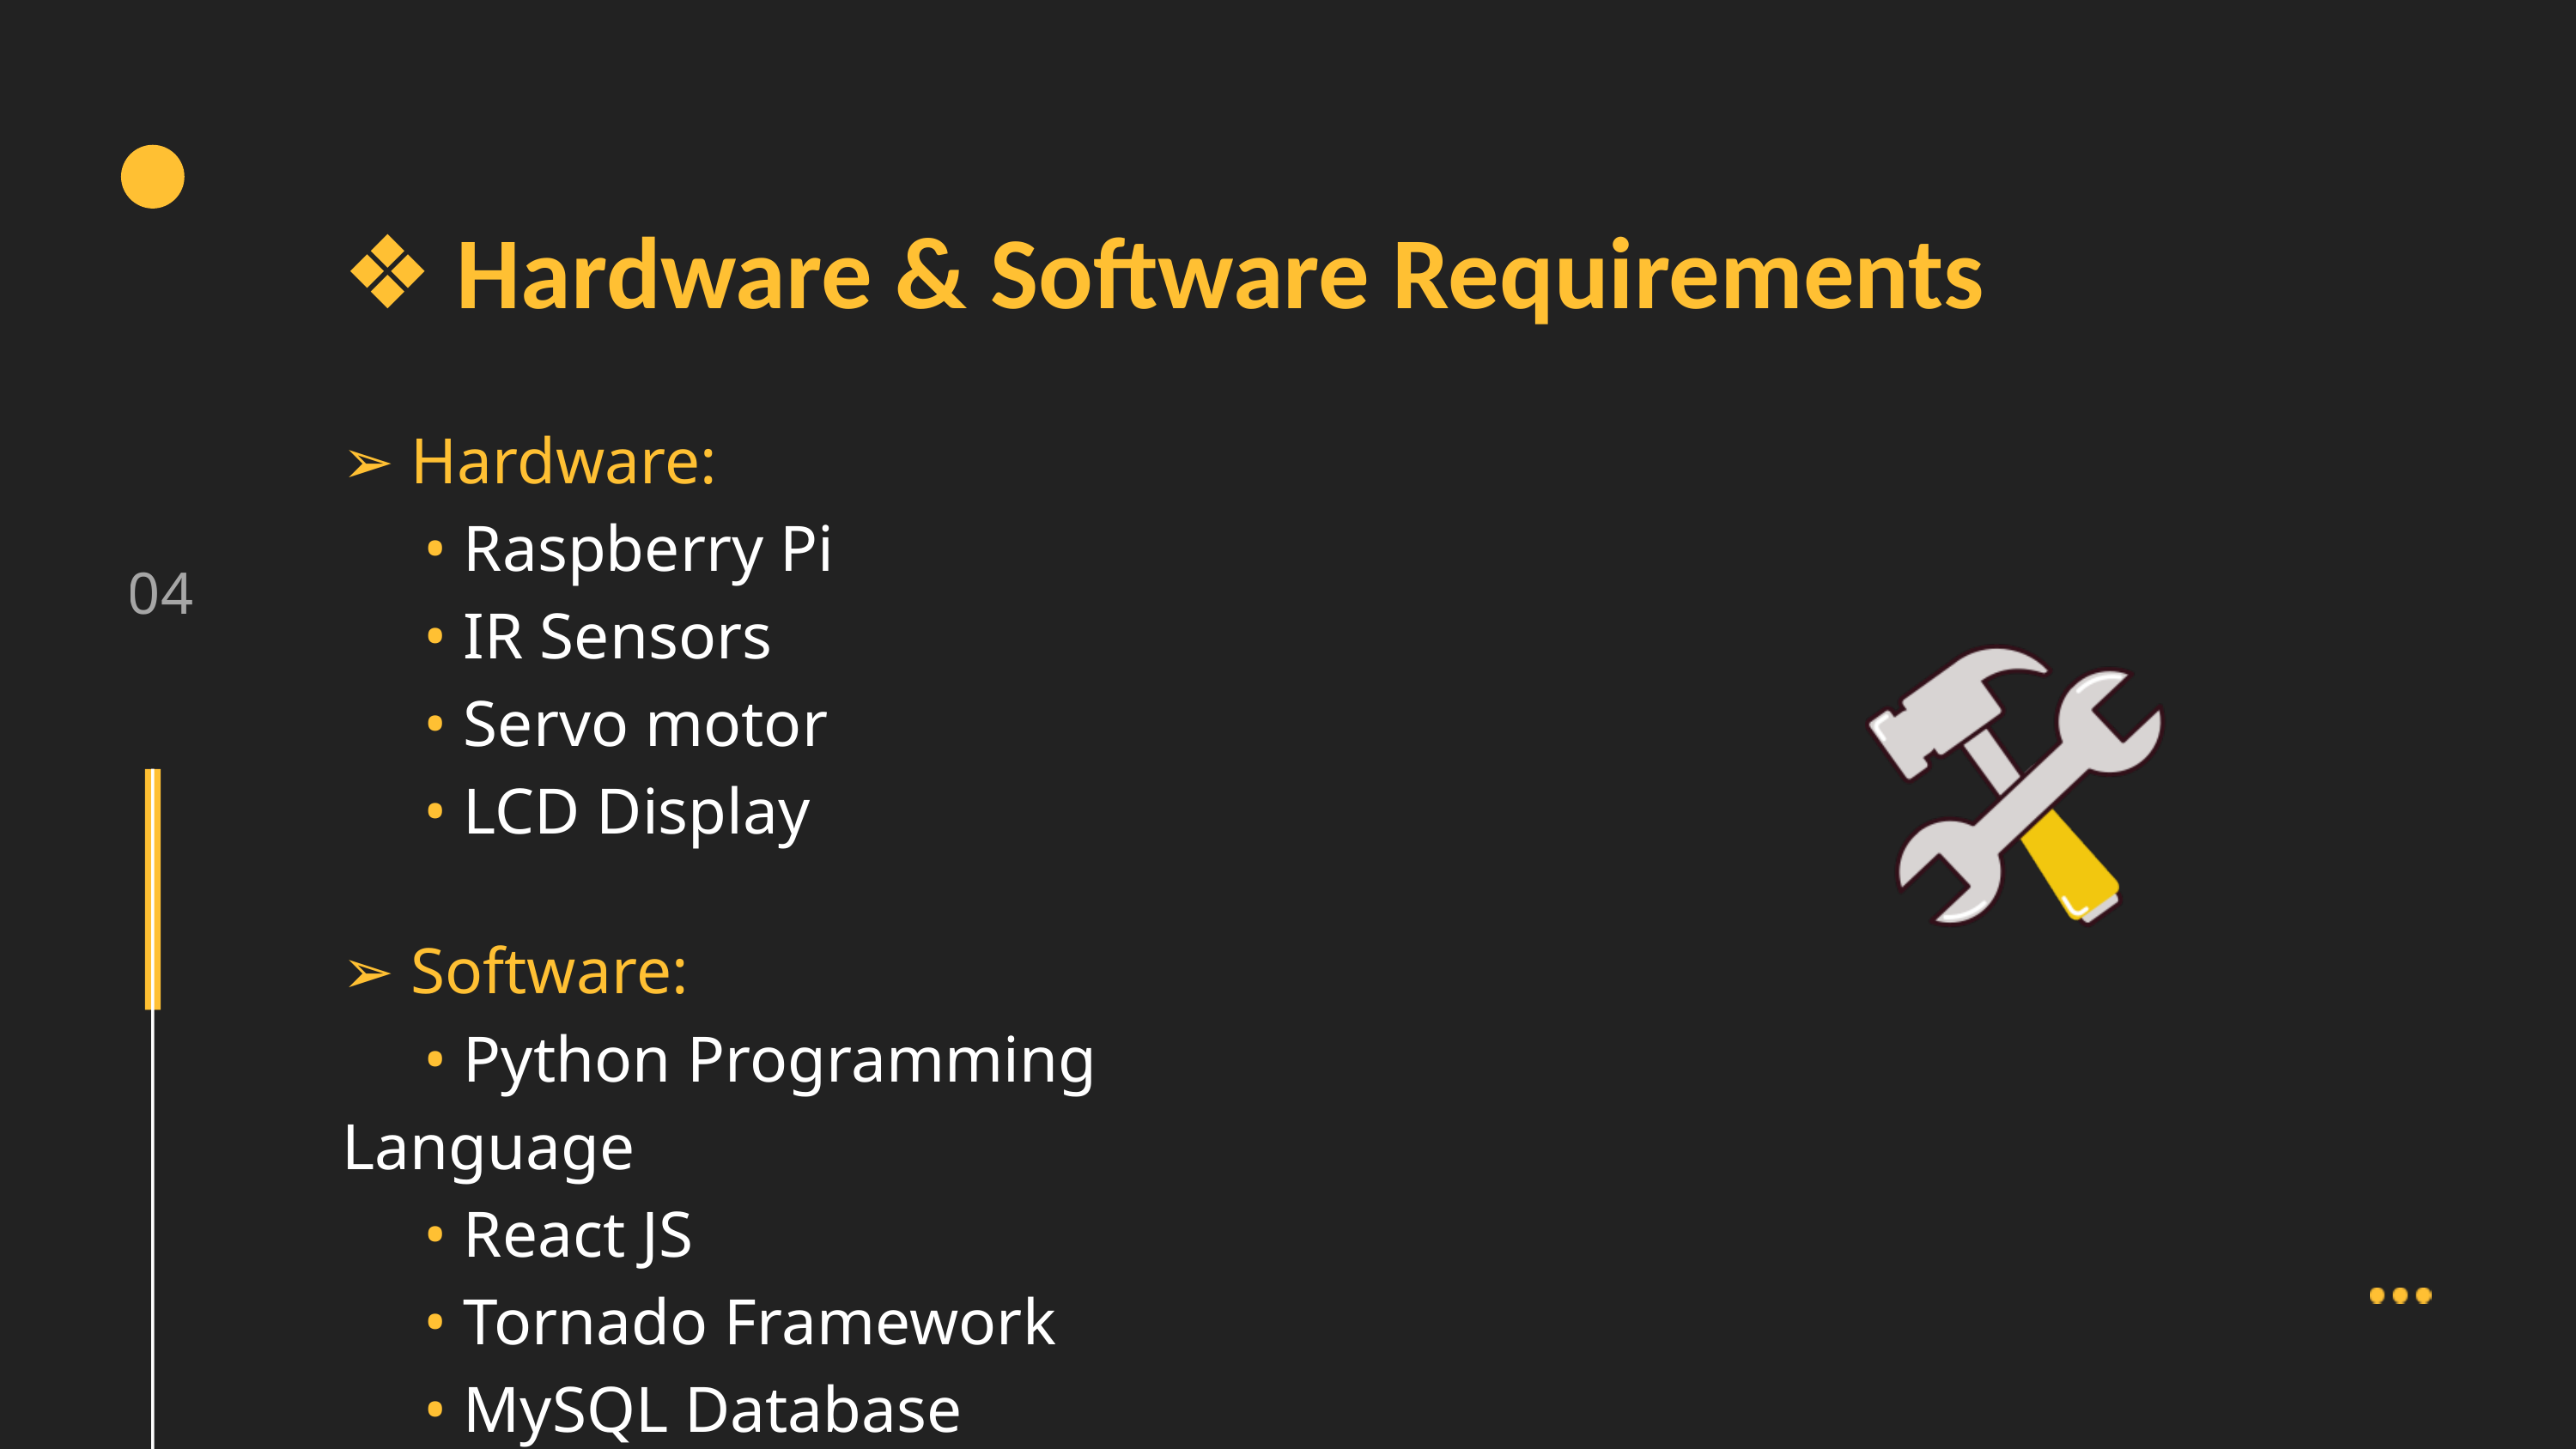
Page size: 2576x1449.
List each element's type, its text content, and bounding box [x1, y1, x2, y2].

text_box ➢ Hardware: • Raspberry Pi • IR Sensors • Servo motor • LCD Display [342, 408, 1288, 846]
text_box ❖ Hardware & Software Requirements [342, 216, 2137, 329]
picture [1865, 639, 2169, 929]
picture [2369, 1288, 2432, 1304]
text_box 04 [93, 567, 228, 626]
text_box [120, 144, 185, 209]
text_box ➢ Software: • Python Programming Language • React JS • Tornado Framework • MySQL Database [342, 919, 1396, 1445]
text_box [144, 768, 161, 1449]
